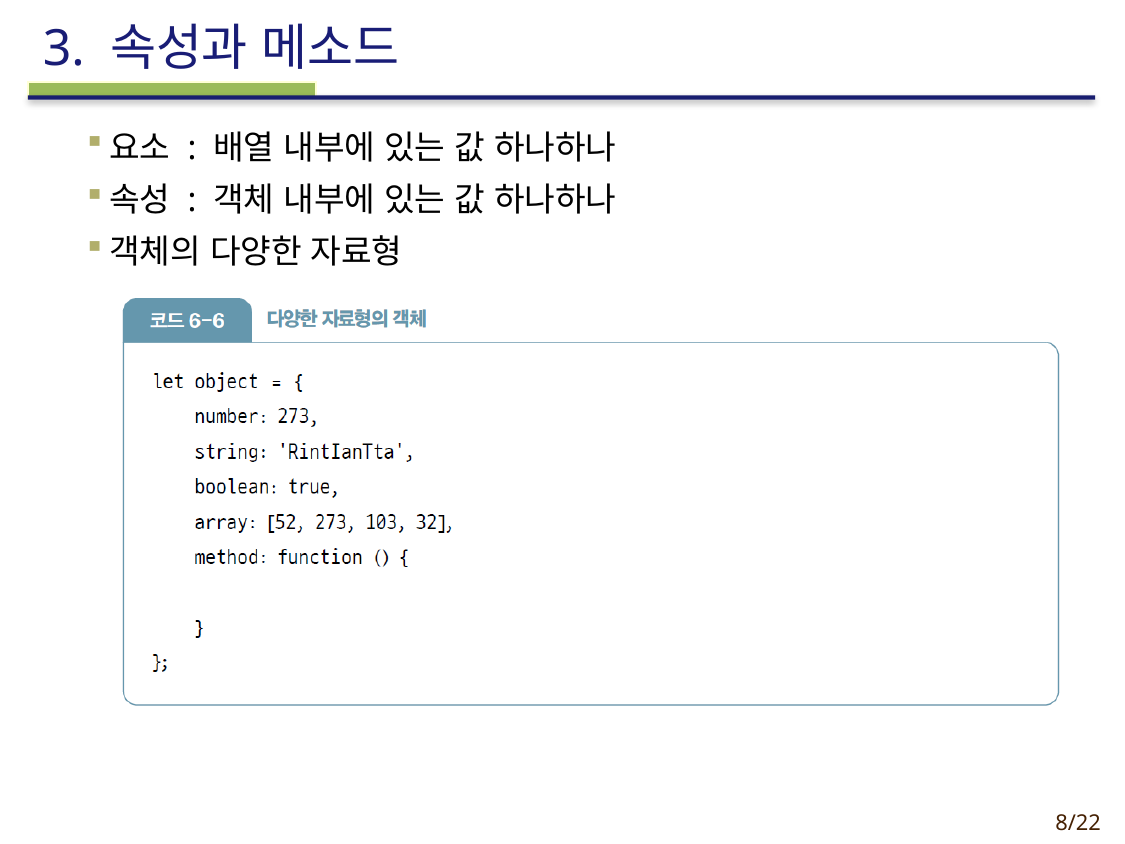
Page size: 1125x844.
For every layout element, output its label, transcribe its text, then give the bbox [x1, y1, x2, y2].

list 요소 : 배열 내부에 있는 값 하나하나 속성 : 객체 내부에 있는 값 하나하나 객체의 다양한 자료형 [28, 114, 1097, 818]
picture [113, 292, 1068, 718]
title 3. 속성과 메소드 [27, 10, 958, 82]
